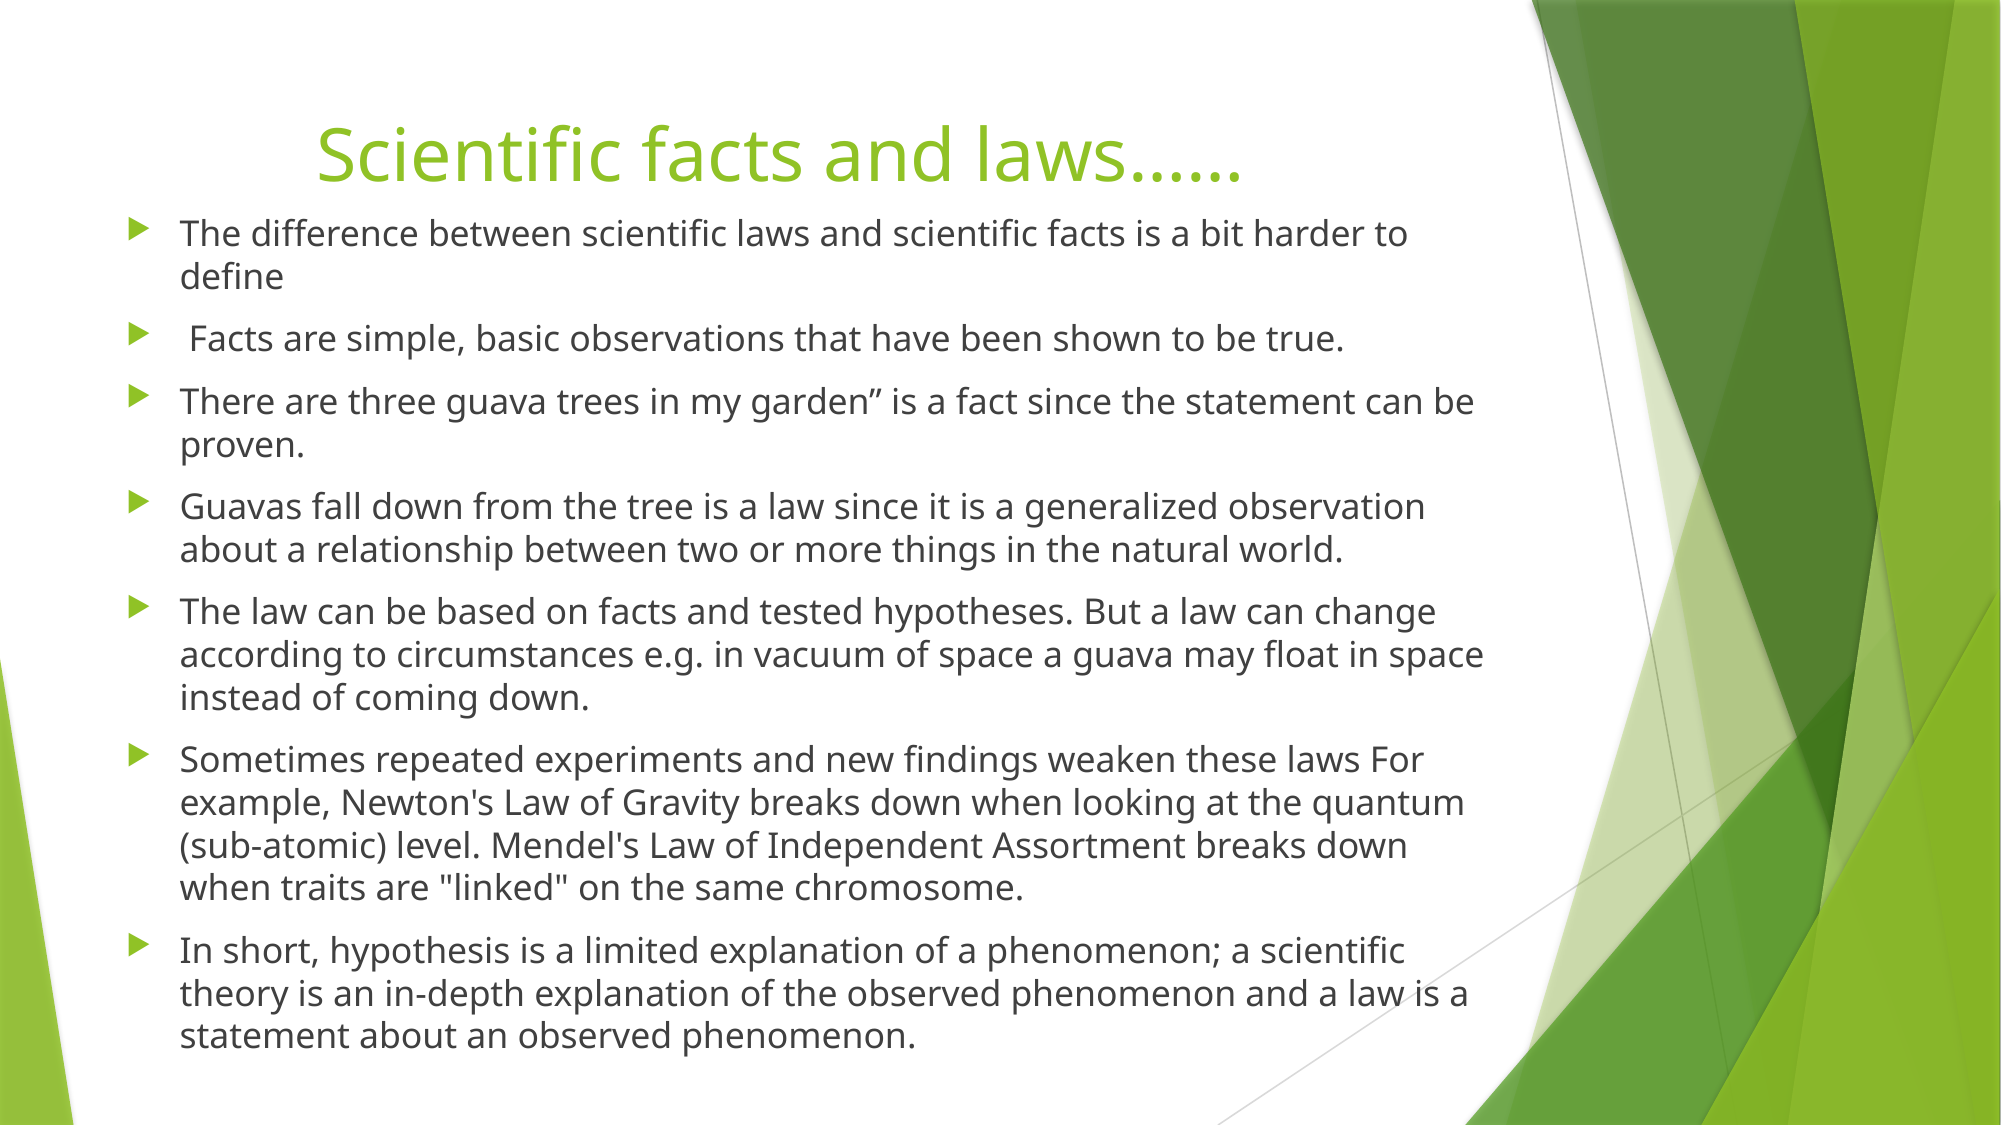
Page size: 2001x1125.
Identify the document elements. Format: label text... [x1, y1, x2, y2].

list The difference between scientific laws and scientific facts is a bit harder to define Facts are simple, basic observations that have been shown to be true. There are three guava trees in my garden” is a fact since the statement can be proven. Guavas fall down from the tree is a law since it is a generalized observation about a relationship between two or more things in the natural world. The law can be based on facts and tested hypotheses. But a law can change according to circumstances e.g. in vacuum of space a guava may float in space instead of coming down. Sometimes repeated experiments and new findings weaken these laws For example, Newton's Law of Gravity breaks down when looking at the quantum (sub-atomic) level. Mendel's Law of Independent Assortment breaks down when traits are "linked" on the same chromosome. In short, hypothesis is a limited explanation of a phenomenon; a scientific theory is an in-depth explanation of the observed phenomenon and a law is a statement about an observed phenomenon. [111, 203, 1522, 1065]
title Scientific facts and laws…… [111, 99, 1522, 203]
